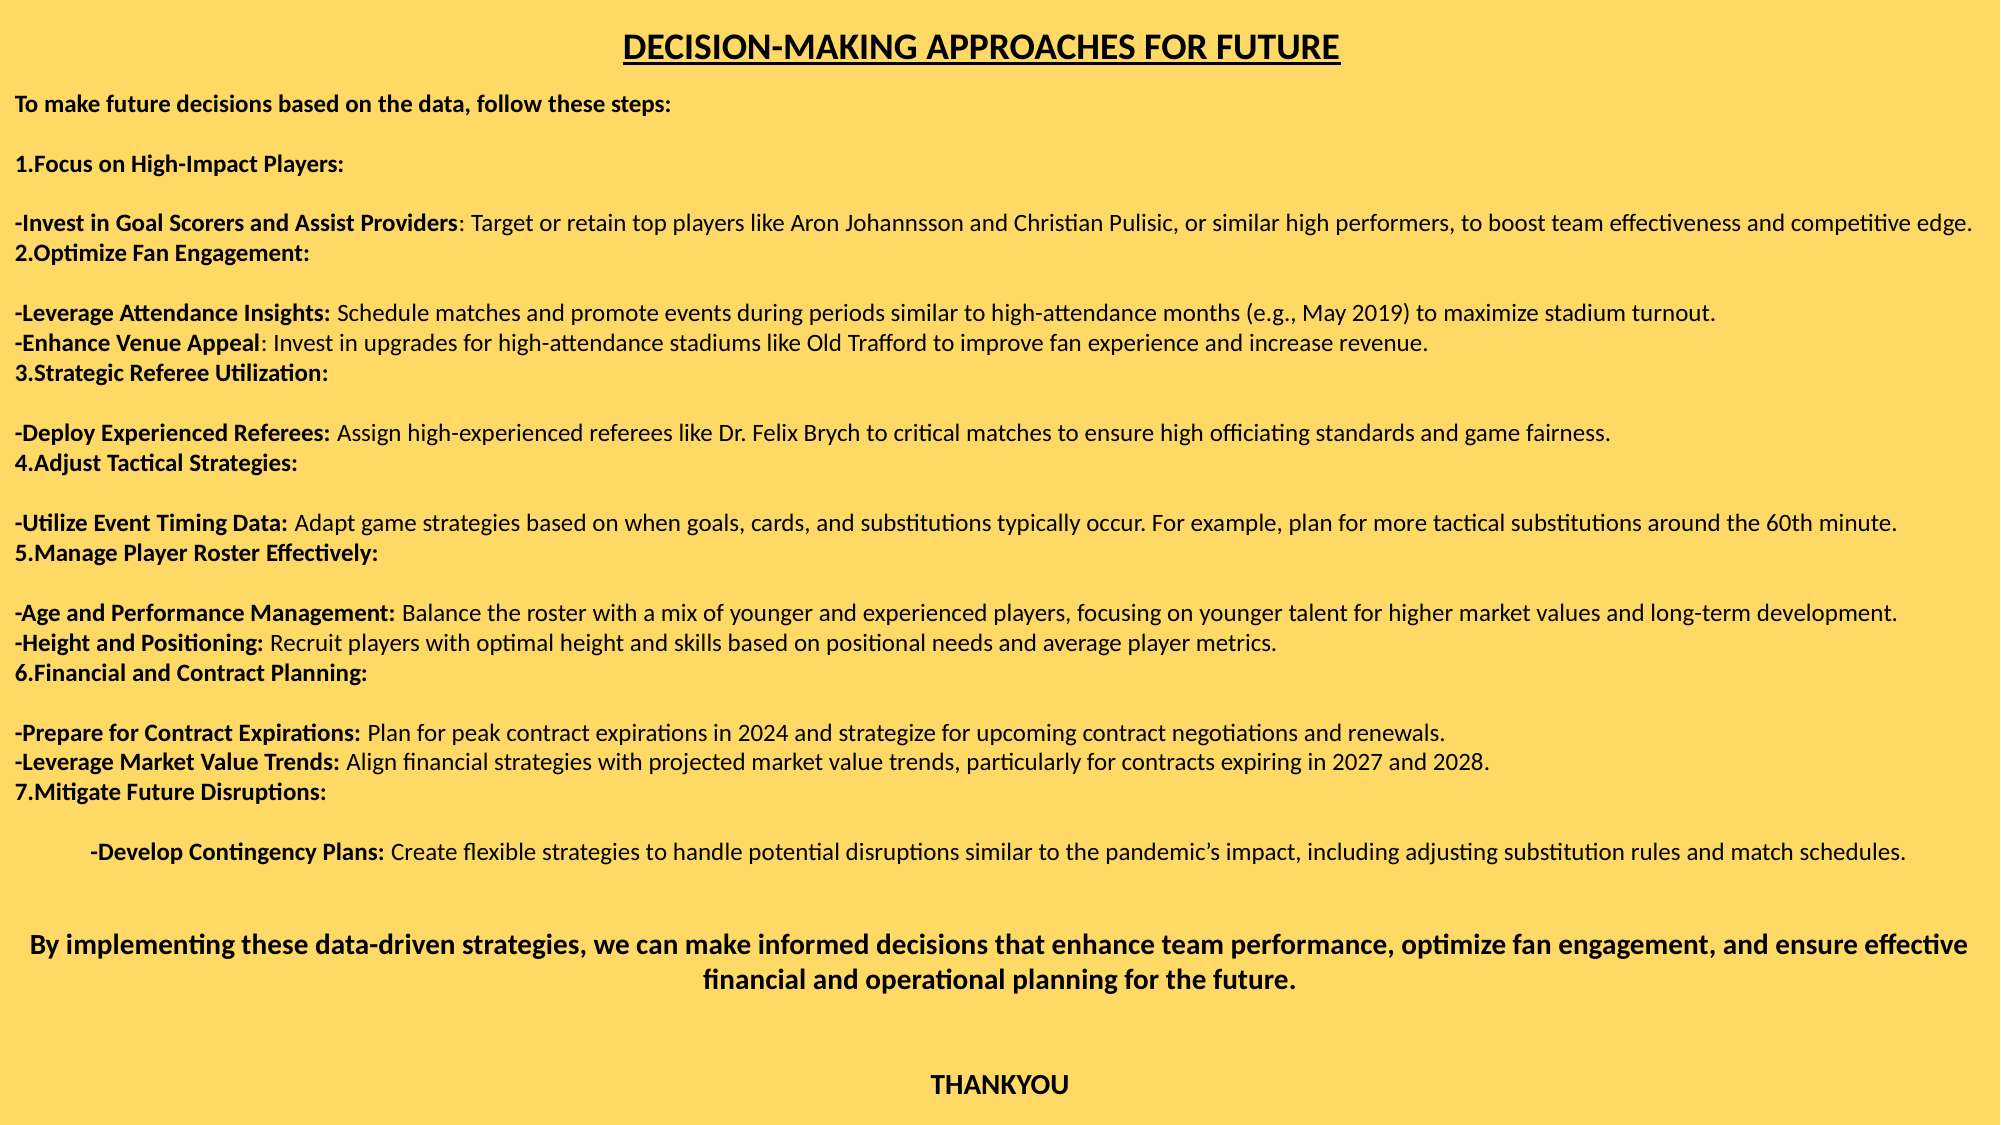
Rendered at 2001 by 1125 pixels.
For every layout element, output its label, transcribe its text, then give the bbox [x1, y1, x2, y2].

text_box To make future decisions based on the data, follow these steps: 1.Focus on High-Impact Players: -Invest in Goal Scorers and Assist Providers: Target or retain top players like Aron Johannsson and Christian Pulisic, or similar high performers, to boost team effectiveness and competitive edge. 2.Optimize Fan Engagement: -Leverage Attendance Insights: Schedule matches and promote events during periods similar to high-attendance months (e.g., May 2019) to maximize stadium turnout. -Enhance Venue Appeal: Invest in upgrades for high-attendance stadiums like Old Trafford to improve fan experience and increase revenue. 3.Strategic Referee Utilization: -Deploy Experienced Referees: Assign high-experienced referees like Dr. Felix Brych to critical matches to ensure high officiating standards and game fairness. 4.Adjust Tactical Strategies: -Utilize Event Timing Data: Adapt game strategies based on when goals, cards, and substitutions typically occur. For example, plan for more tactical substitutions around the 60th minute. 5.Manage Player Roster Effectively: -Age and Performance Management: Balance the roster with a mix of younger and experienced players, focusing on younger talent for higher market values and long-term development. -Height and Positioning: Recruit players with optimal height and skills based on positional needs and average player metrics. 6.Financial and Contract Planning: -Prepare for Contract Expirations: Plan for peak contract expirations in 2024 and strategize for upcoming contract negotiations and renewals. -Leverage Market Value Trends: Align financial strategies with projected market value trends, particularly for contracts expiring in 2027 and 2028. 7.Mitigate Future Disruptions: -Develop Contingency Plans: Create flexible strategies to handle potential disruptions similar to the pandemic’s impact, including adjusting substitution rules and match schedules. By implementing these data-driven strategies, we can make informed decisions that enhance team performance, optimize fan engagement, and ensure effective financial and operational planning for the future. THANKYOU [0, 79, 2000, 1108]
text_box DECISION-MAKING APPROACHES FOR FUTURE [108, 14, 1856, 75]
